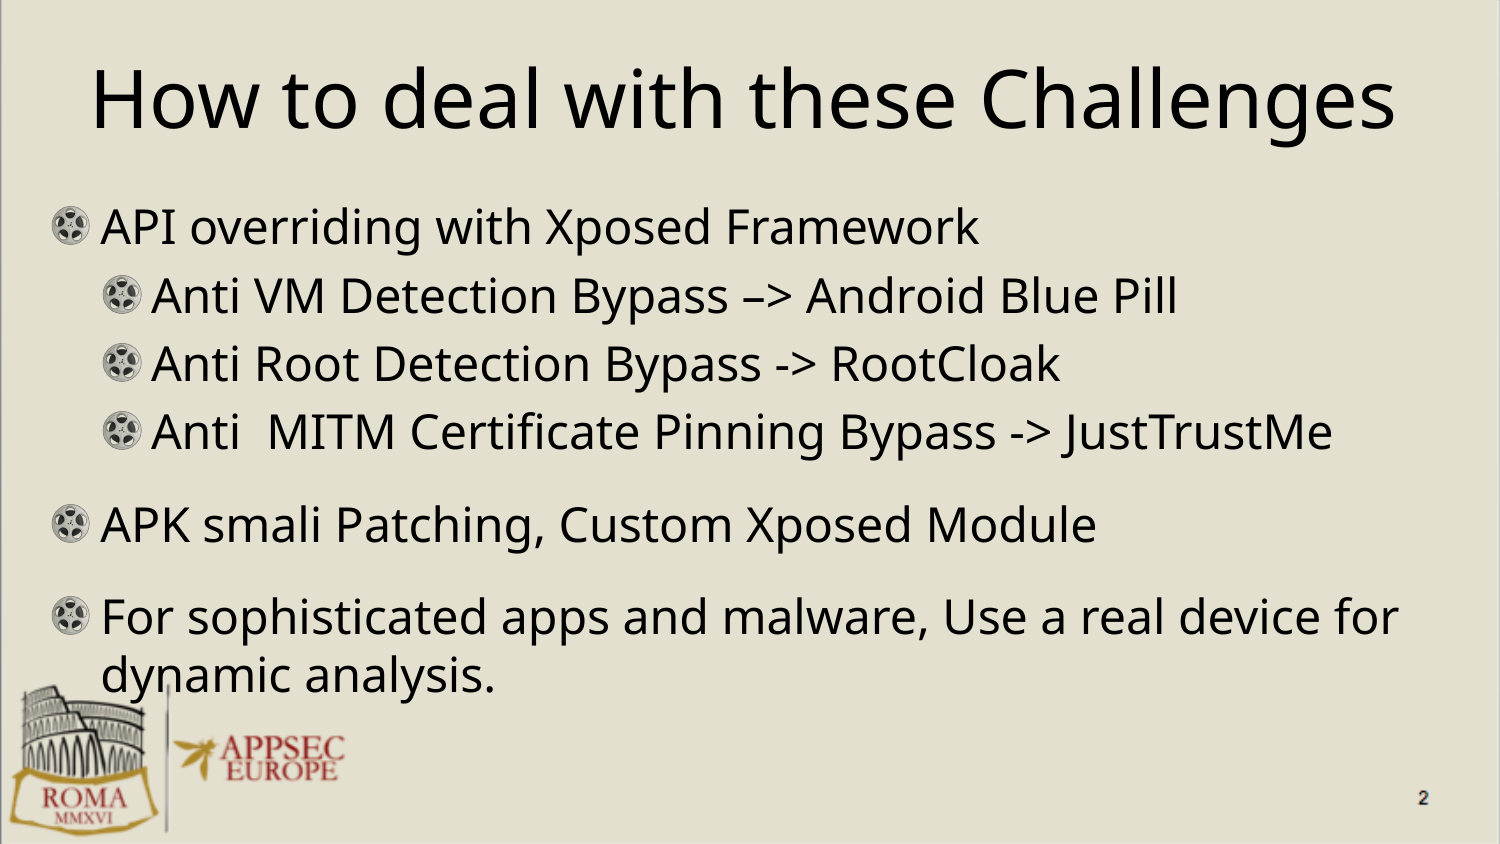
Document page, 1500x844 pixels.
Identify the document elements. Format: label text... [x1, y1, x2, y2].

list API overriding with Xposed Framework Anti VM Detection Bypass –> Android Blue Pill Anti Root Detection Bypass -> RootCloak Anti MITM Certificate Pinning Bypass -> JustTrustMe APK smali Patching, Custom Xposed Module For sophisticated apps and malware, Use a real device for dynamic analysis. [35, 189, 1477, 713]
title How to deal with these Challenges [73, 8, 1415, 185]
picture [0, 0, 1500, 844]
